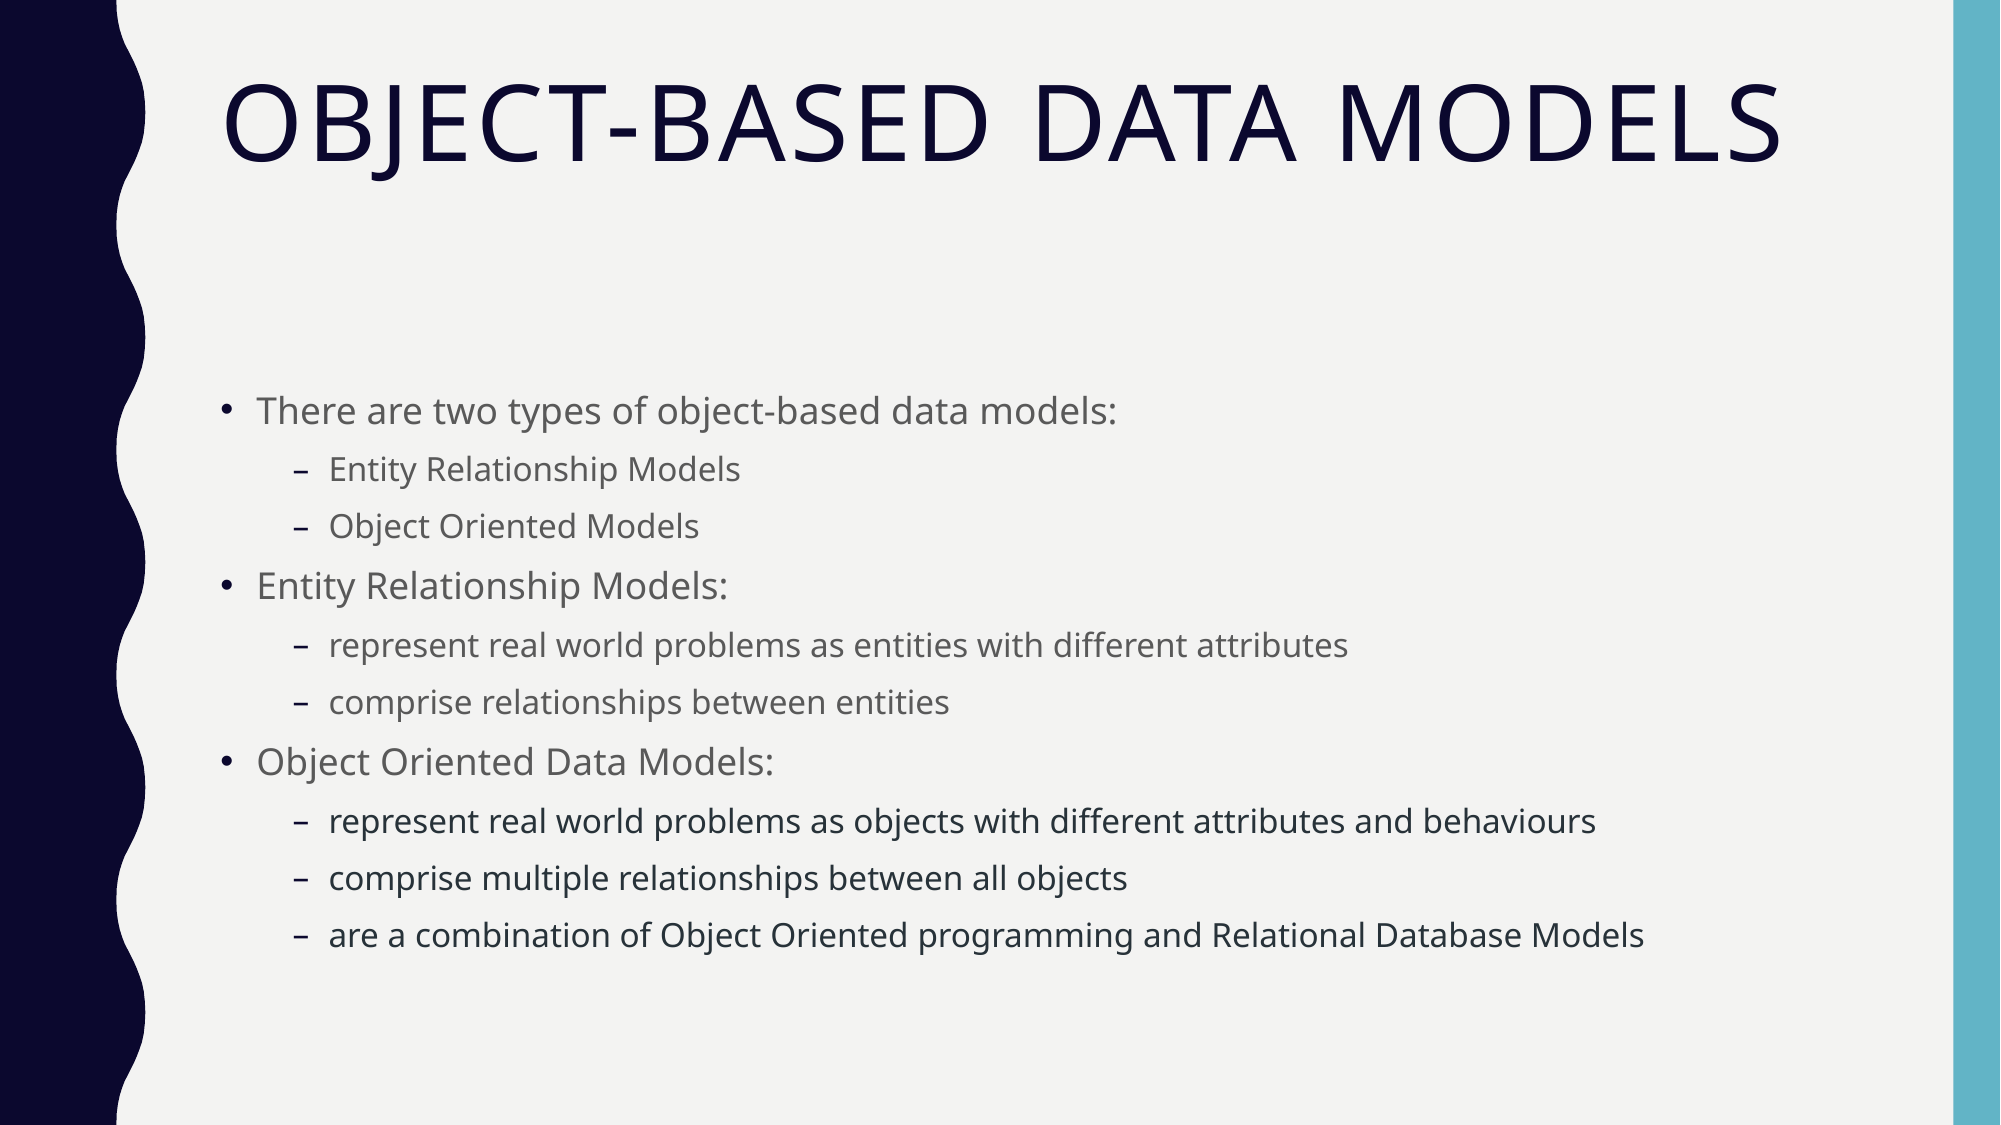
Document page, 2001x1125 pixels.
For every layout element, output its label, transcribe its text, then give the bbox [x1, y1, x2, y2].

title Object-Based DATA mODELS [205, 62, 1875, 308]
list There are two types of object-based data models: Entity Relationship Models Object Oriented Models Entity Relationship Models: represent real world problems as entities with different attributes comprise relationships between entities Object Oriented Data Models: represent real world problems as objects with different attributes and behaviours comprise multiple relationships between all objects are a combination of Object Oriented programming and Relational Database Models [205, 375, 1875, 965]
